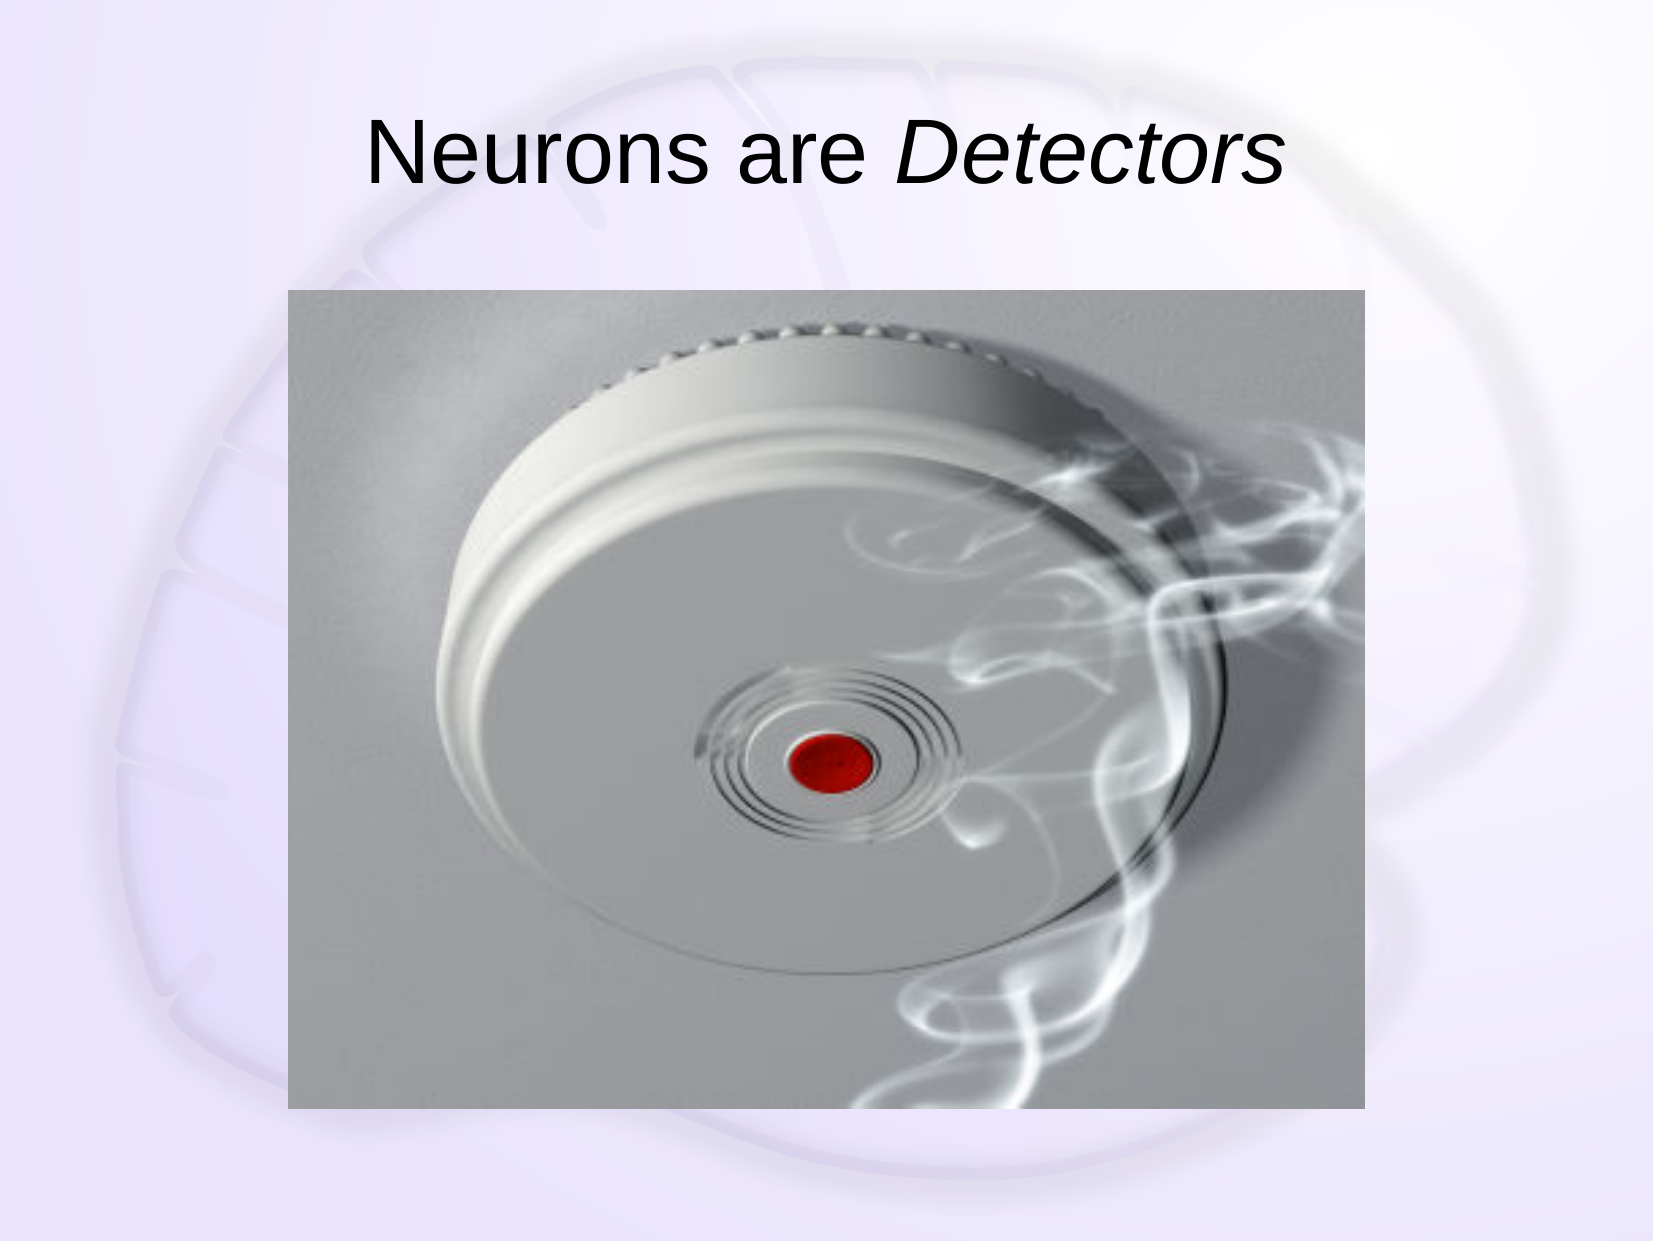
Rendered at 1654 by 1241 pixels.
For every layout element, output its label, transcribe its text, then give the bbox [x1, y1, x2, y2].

title Neurons are Detectors [82, 49, 1571, 257]
picture [0, 0, 1654, 1241]
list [282, 290, 1368, 1110]
